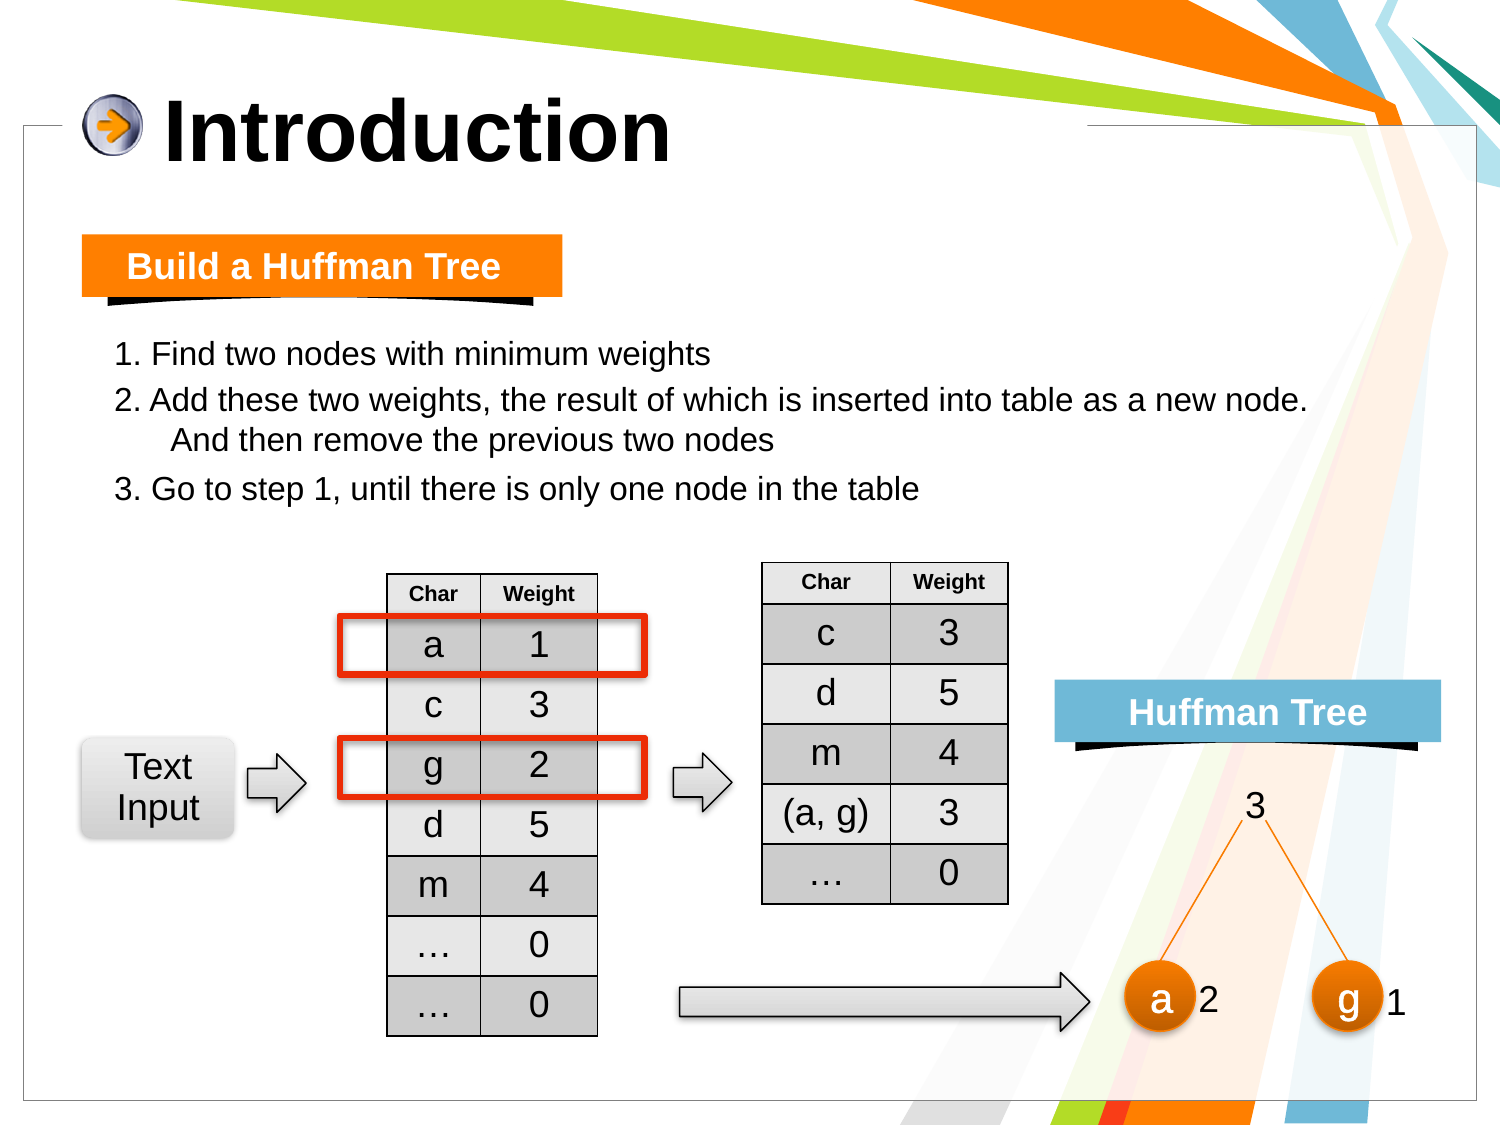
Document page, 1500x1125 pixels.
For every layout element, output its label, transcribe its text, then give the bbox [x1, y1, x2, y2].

text_box 3 [1230, 773, 1289, 834]
table_cell … [763, 845, 890, 903]
table_cell 0 [481, 977, 597, 1035]
table_cell m [388, 857, 480, 915]
text_box [337, 735, 648, 800]
table_cell 4 [481, 857, 597, 915]
picture [82, 94, 143, 156]
text_box 1 [1371, 970, 1430, 1031]
table_cell c [388, 686, 480, 733]
table_cell 3 [481, 686, 597, 733]
text_box [672, 752, 733, 813]
table_cell 5 [481, 808, 597, 855]
table_cell g [388, 750, 480, 791]
table_cell 3 [891, 785, 1007, 843]
table_cell … [388, 977, 480, 1035]
text_box [246, 753, 307, 814]
text_box [678, 971, 1091, 1032]
text_box g [1311, 960, 1373, 1033]
table_cell (a, g) [763, 785, 890, 843]
table_cell 2 [481, 750, 597, 791]
table_header Char [763, 563, 890, 603]
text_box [1054, 679, 1442, 752]
table_cell d [763, 665, 890, 723]
table_cell m [763, 725, 890, 783]
text_box a [1124, 960, 1183, 1033]
table_cell 1 [481, 628, 597, 669]
table_header Weight [891, 563, 1007, 603]
table_cell 0 [481, 917, 597, 975]
list 1. Find two nodes with minimum weights 2. Add these two weights, the result of which is inserted into table as a new node. And then remove the previous two nodes 3. Go to step 1, until there is only one node in the table [98, 324, 1384, 516]
table_header Weight [481, 575, 597, 611]
table_cell 4 [891, 725, 1007, 783]
table_cell d [388, 808, 480, 855]
table_cell 0 [891, 845, 1007, 903]
table_cell 5 [891, 665, 1007, 723]
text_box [1236, 849, 1378, 932]
title Introduction [147, 32, 1183, 221]
text_box [337, 613, 648, 678]
table_cell a [388, 628, 480, 669]
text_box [1130, 849, 1234, 932]
text_box 2 [1183, 967, 1243, 1028]
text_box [81, 738, 235, 839]
table_cell 3 [891, 605, 1007, 663]
table_header Char [388, 575, 480, 611]
table_cell c [763, 605, 890, 663]
table_cell … [388, 917, 480, 975]
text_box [81, 234, 563, 341]
